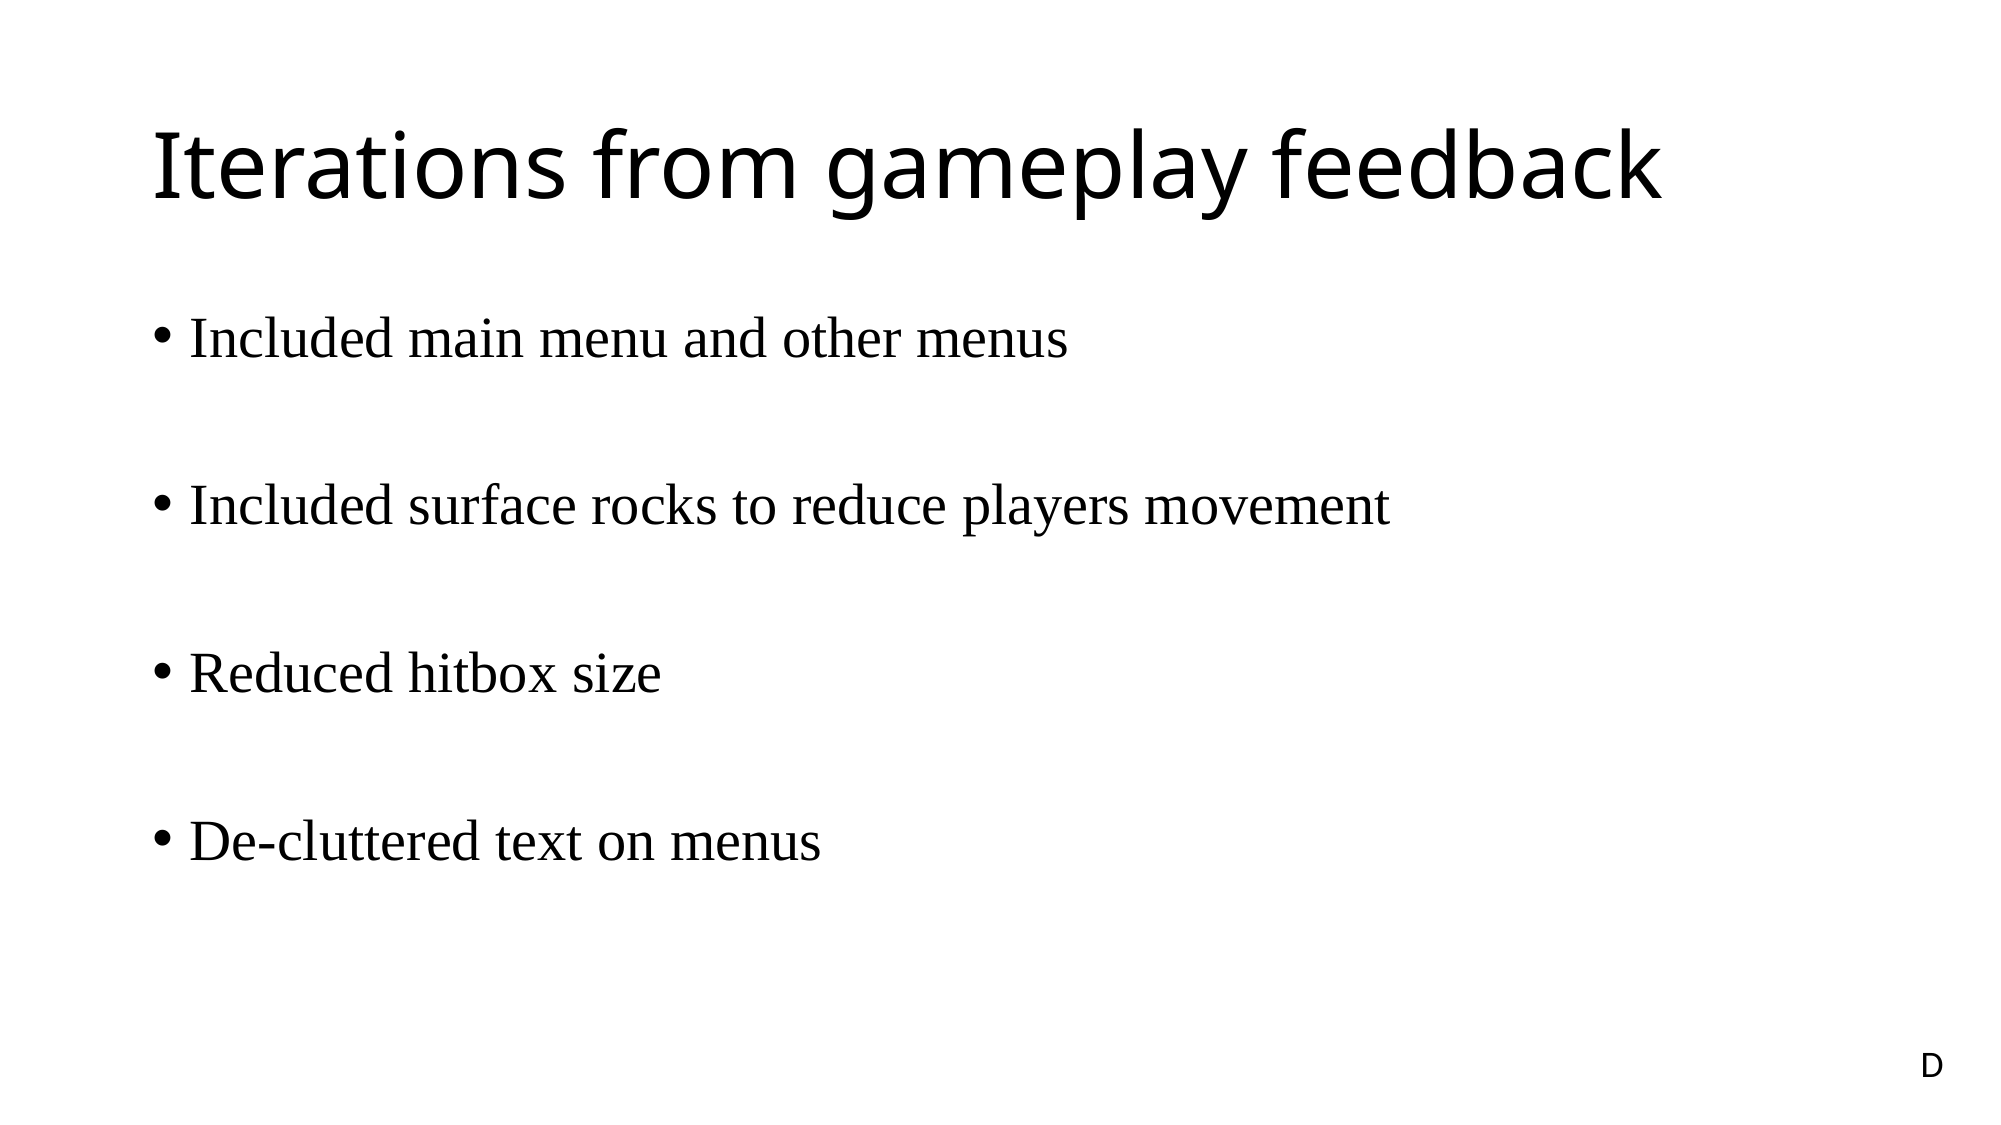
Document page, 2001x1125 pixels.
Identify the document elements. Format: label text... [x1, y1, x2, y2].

text_box D [1905, 1032, 1959, 1092]
title Iterations from gameplay feedback [137, 59, 1863, 278]
list Included main menu and other menus Included surface rocks to reduce players movement Reduced hitbox size De-cluttered text on menus [137, 299, 1863, 1014]
